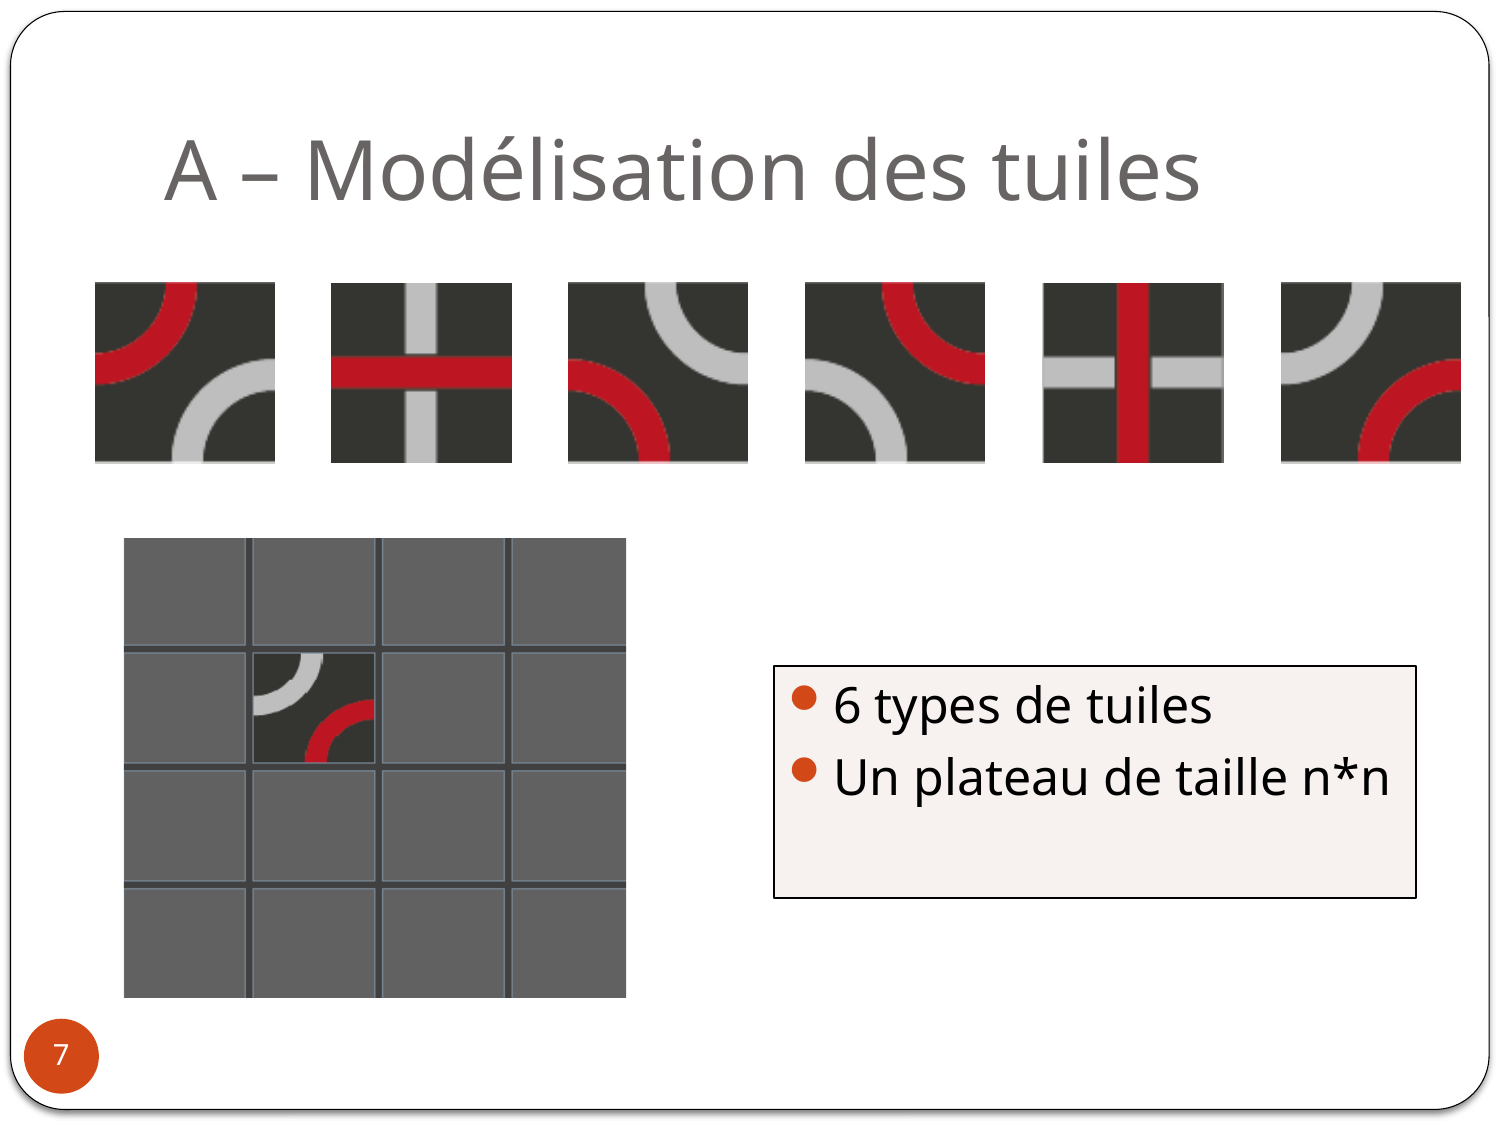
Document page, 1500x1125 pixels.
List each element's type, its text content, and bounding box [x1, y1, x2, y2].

picture [123, 538, 627, 998]
picture [805, 282, 986, 465]
slide_number 7 [23, 1018, 99, 1094]
picture [568, 282, 749, 465]
list 6 types de tuiles Un plateau de taille n*n [773, 665, 1417, 899]
title A – Modélisation des tuiles [150, 45, 1425, 233]
picture [94, 282, 275, 465]
picture [1042, 283, 1225, 463]
picture [1281, 282, 1461, 465]
picture [331, 283, 512, 463]
